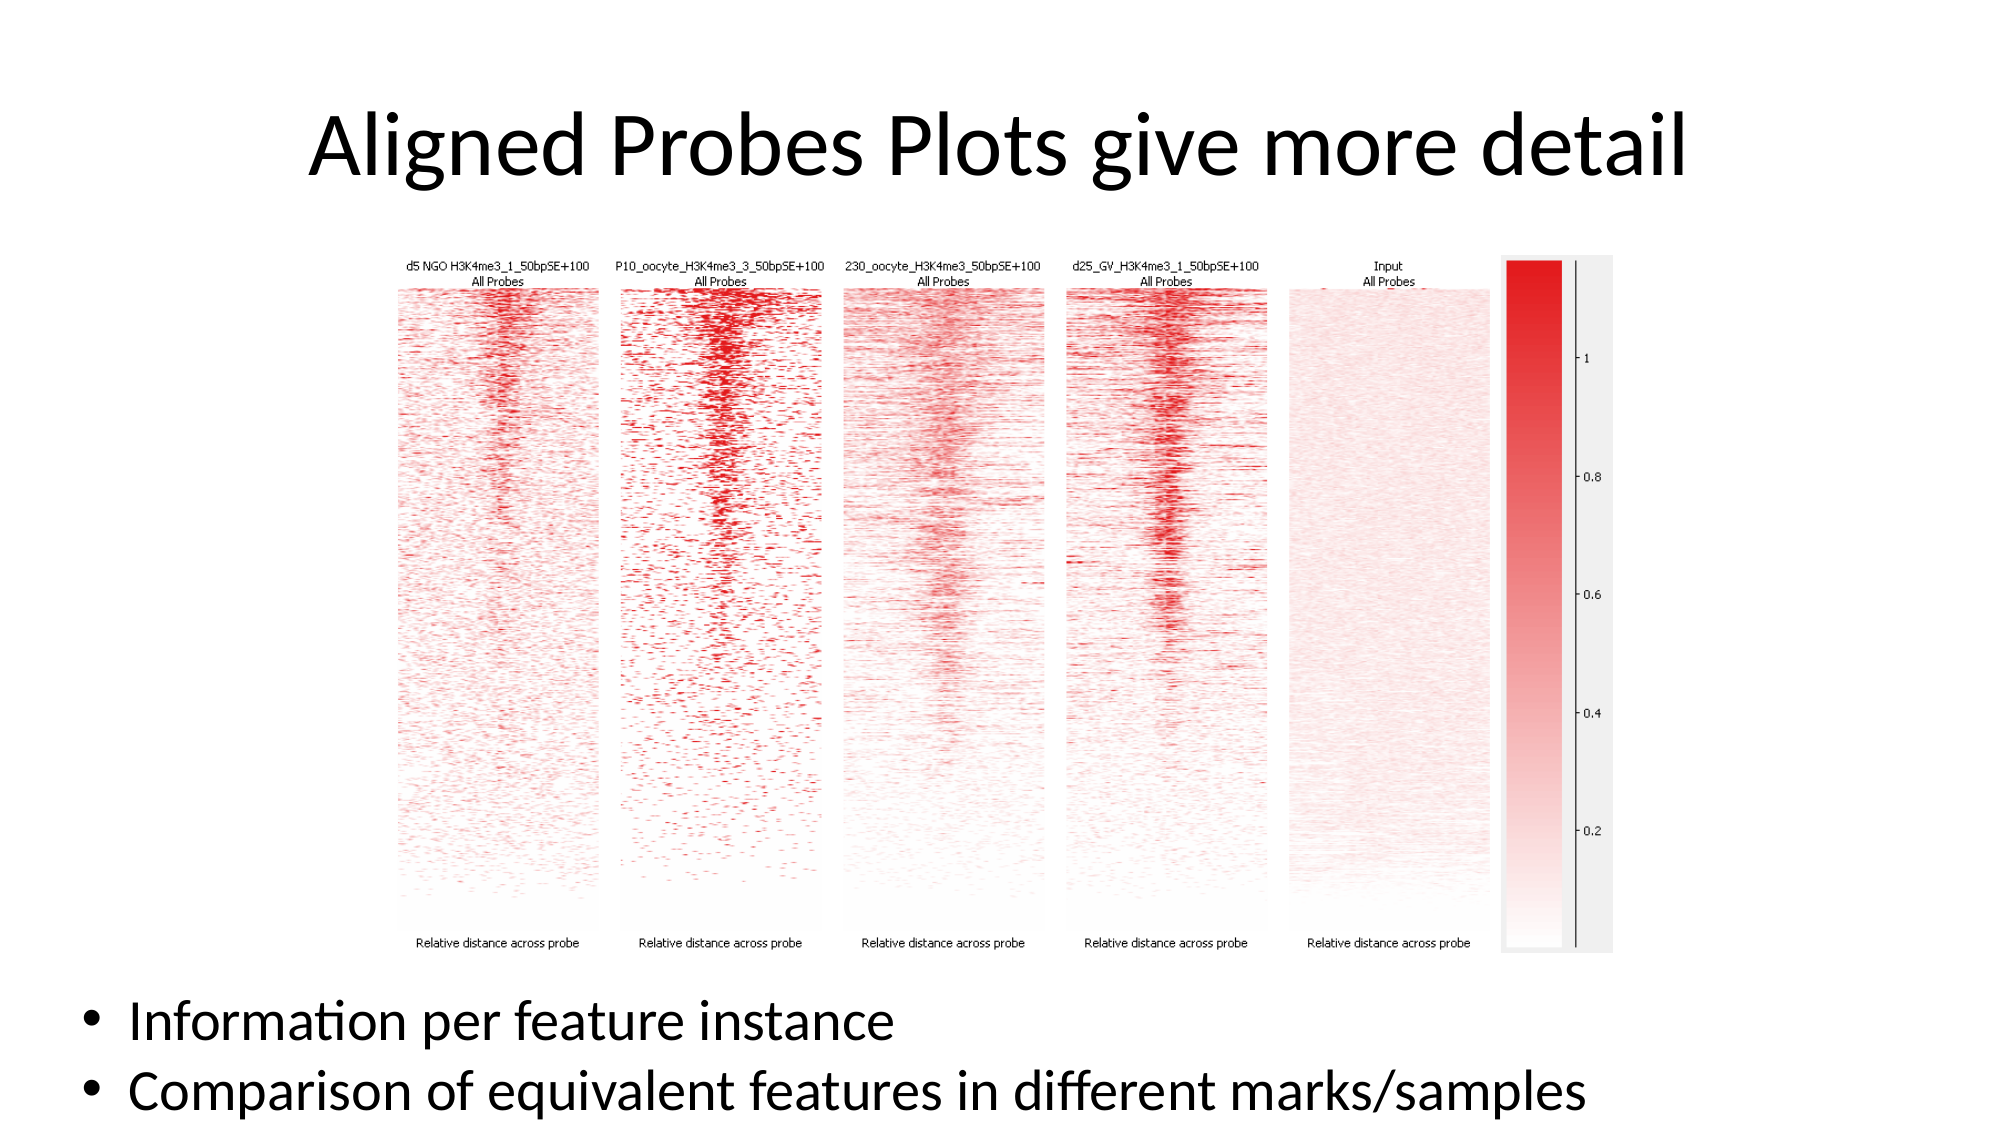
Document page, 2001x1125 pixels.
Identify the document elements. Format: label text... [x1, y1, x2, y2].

text_box Information per feature instance Comparison of equivalent features in different marks/samples [66, 975, 1745, 1125]
picture [386, 255, 1613, 953]
title Aligned Probes Plots give more detail [99, 45, 1900, 233]
